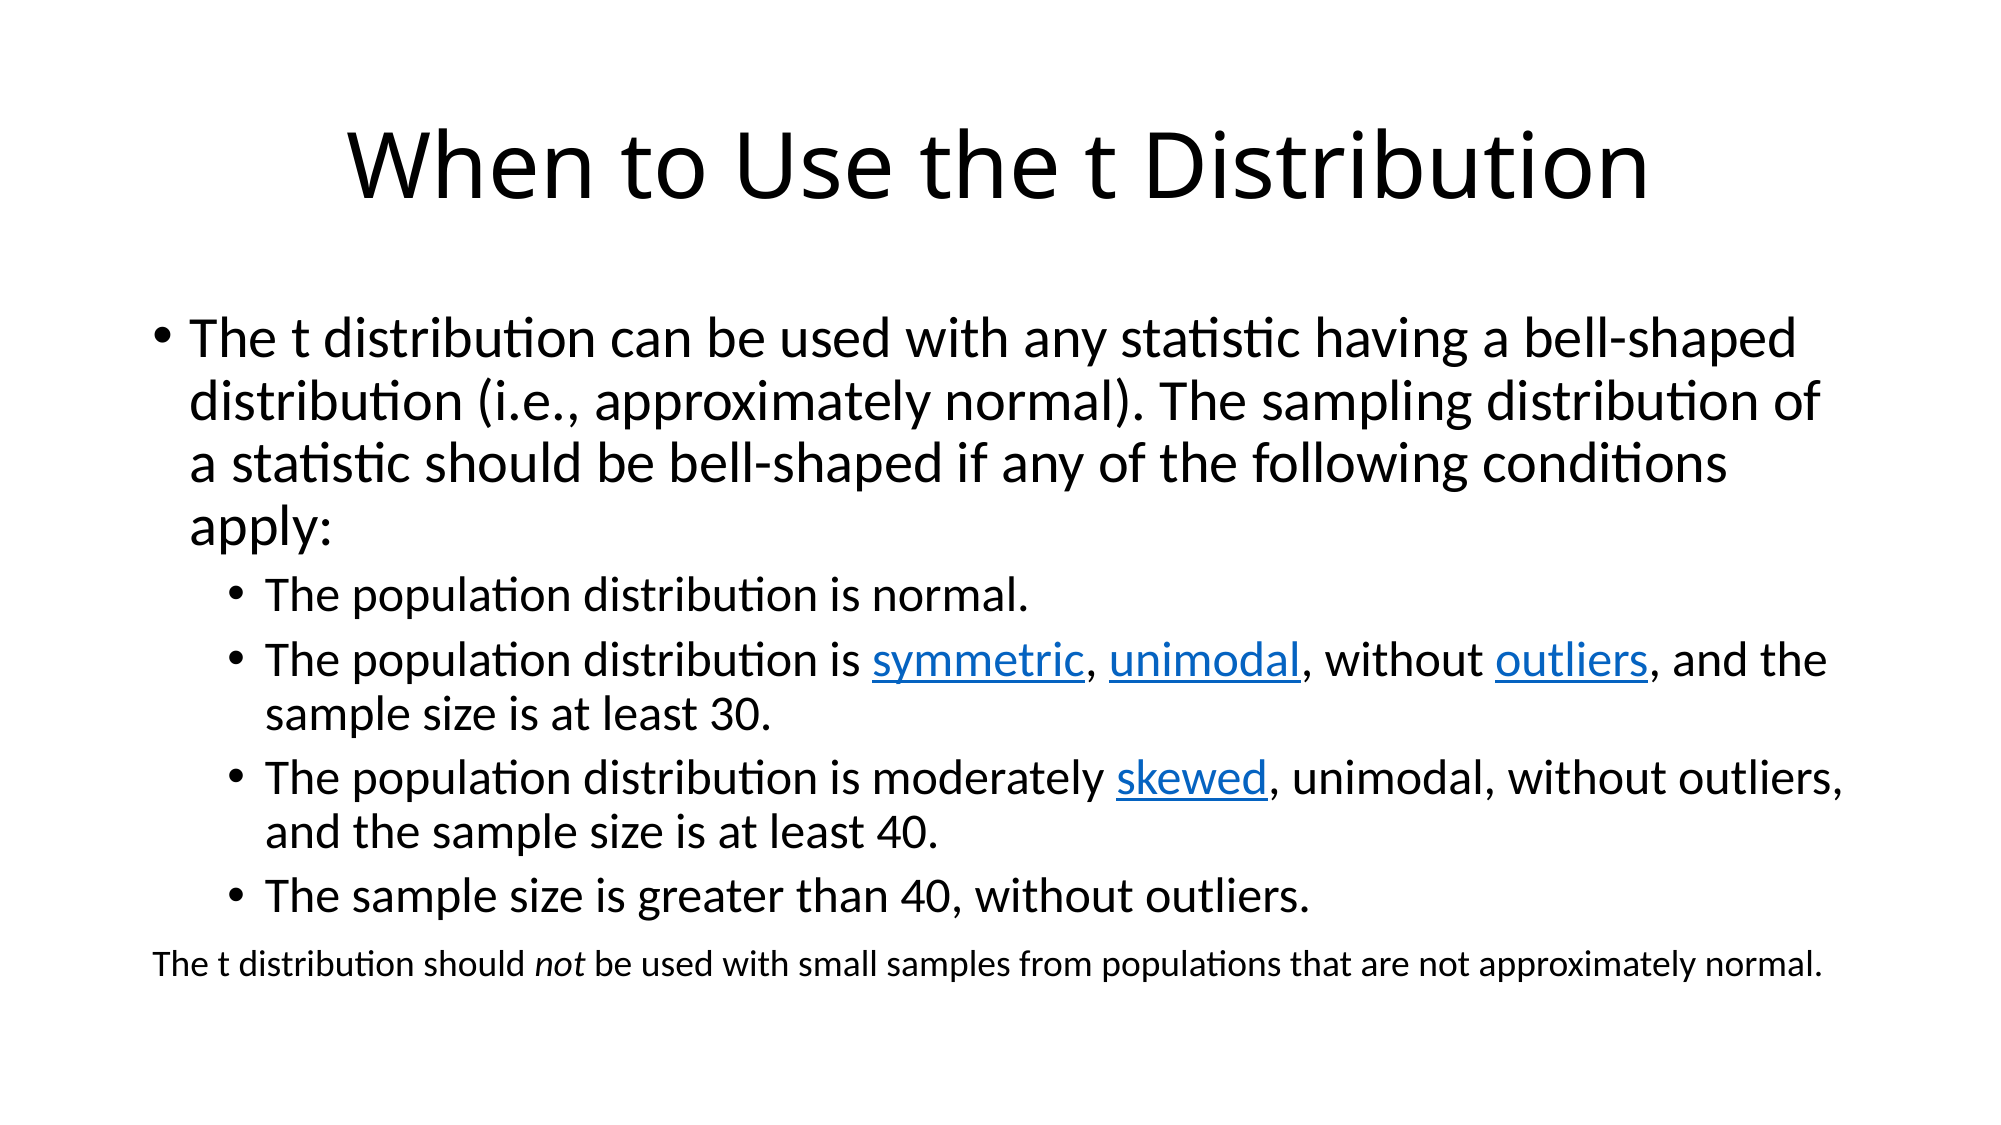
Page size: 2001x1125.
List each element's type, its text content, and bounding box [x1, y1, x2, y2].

list The t distribution can be used with any statistic having a bell-shaped distribution (i.e., approximately normal). The sampling distribution of a statistic should be bell-shaped if any of the following conditions apply: The population distribution is normal. The population distribution is symmetric, unimodal, without outliers, and the sample size is at least 30. The population distribution is moderately skewed, unimodal, without outliers, and the sample size is at least 40. The sample size is greater than 40, without outliers. The t distribution should not be used with small samples from populations that are not approximately normal. [137, 299, 1863, 1014]
title When to Use the t Distribution [137, 59, 1863, 278]
